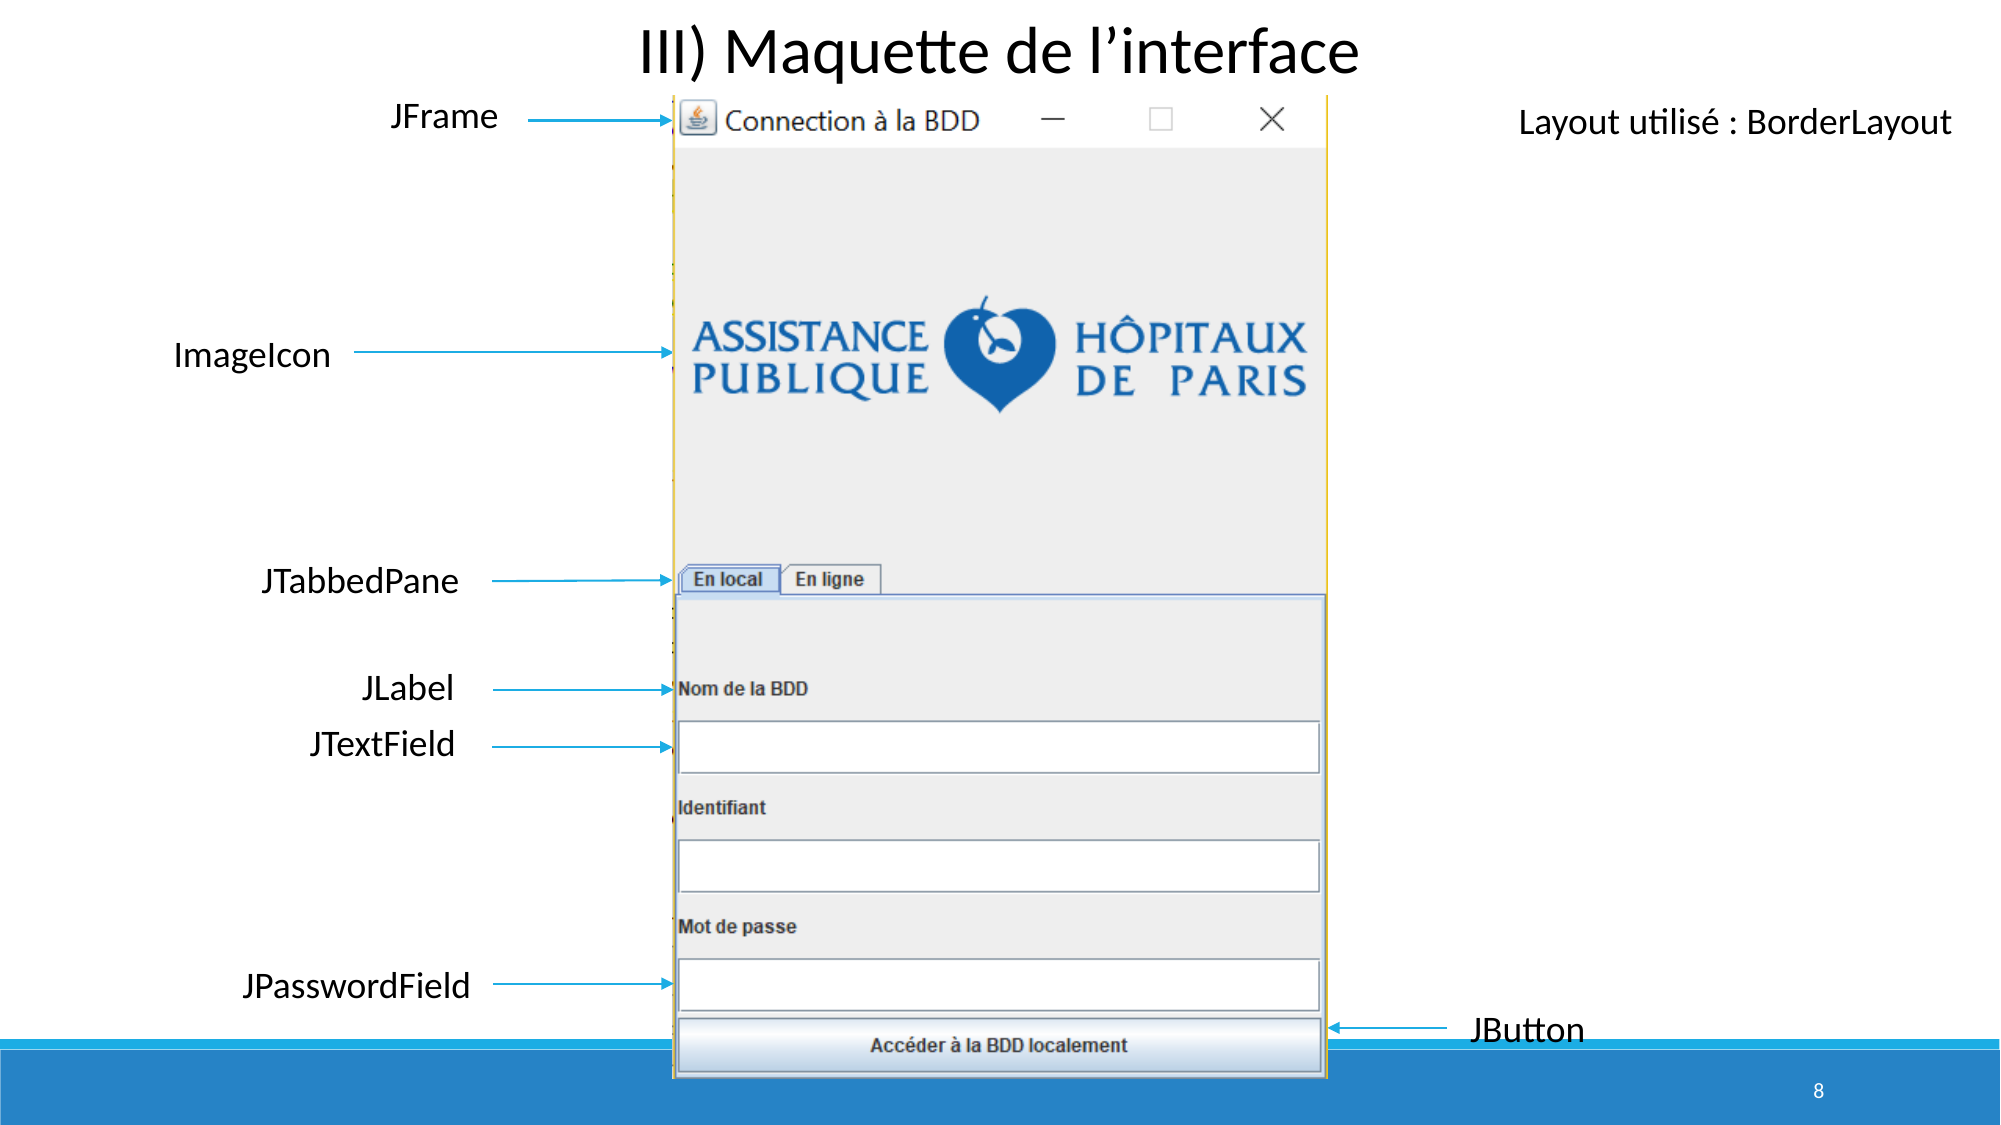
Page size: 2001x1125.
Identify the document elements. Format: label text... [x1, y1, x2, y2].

text_box JFrame [375, 38, 521, 144]
text_box JTextField [294, 711, 545, 772]
text_box JLabel [347, 655, 597, 716]
text_box ImageIcon [158, 322, 364, 382]
text_box Layout utilisé : BorderLayout [1504, 90, 2000, 150]
text_box JTabbedPane [246, 548, 487, 608]
text_box JButton [1455, 997, 1759, 1058]
picture [672, 95, 1328, 1080]
slide_number 8 [1624, 1059, 1840, 1120]
text_box JPasswordField [227, 953, 514, 1014]
text_box III) Maquette de l’interface [0, 0, 2000, 95]
